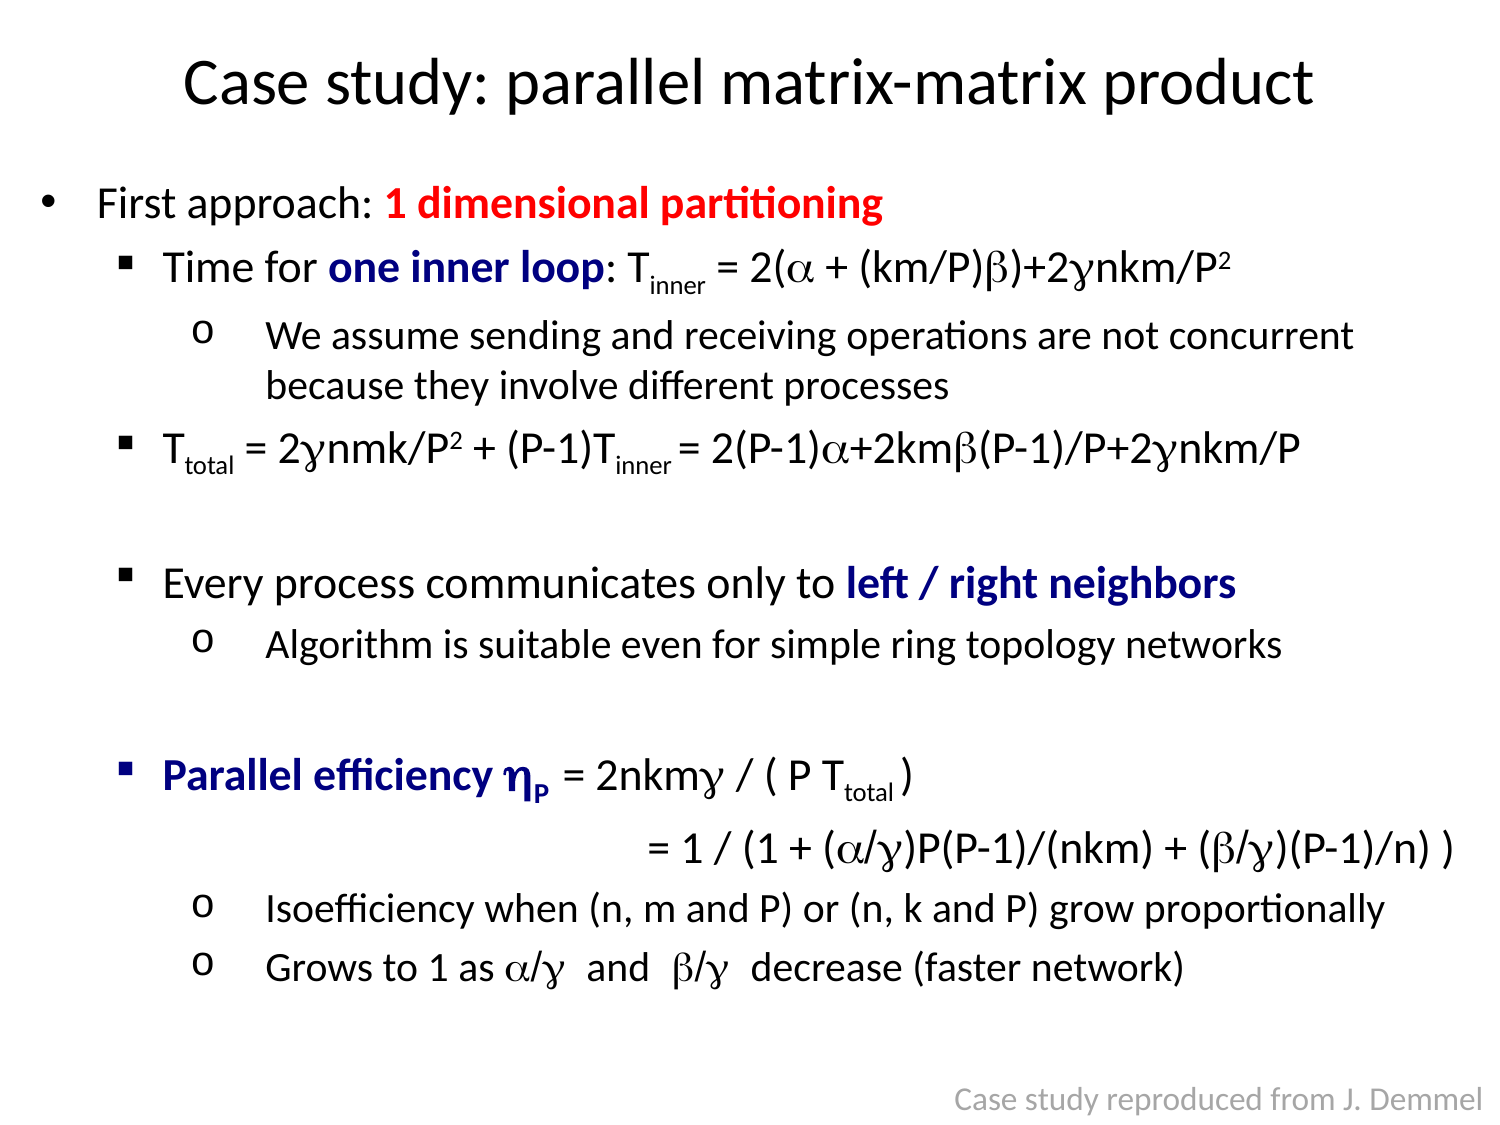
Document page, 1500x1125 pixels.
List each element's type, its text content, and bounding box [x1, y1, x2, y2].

text_box Case study reproduced from J. Demmel [939, 1069, 1500, 1125]
text_box First approach: 1 dimensional partitioning Time for one inner loop: Tinner = 2(a + (km/P)b)+2gnkm/P2 We assume sending and receiving operations are not concurrent because they involve different processes Ttotal = 2gnmk/P2 + (P-1)Tinner = 2(P-1)a+2kmb(P-1)/P+2gnkm/P Every process communicates only to left / right neighbors Algorithm is suitable even for simple ring topology networks Parallel efficiency hP = 2nkmg / ( P Ttotal ) = 1 / (1 + (a/g)P(P-1)/(nkm) + (b/g)(P-1)/n) ) Isoefficiency when (n, m and P) or (n, k and P) grow proportionally Grows to 1 as a/g and b/g decrease (faster network) [25, 165, 1494, 979]
title Case study: parallel matrix-matrix product [75, 24, 1425, 130]
